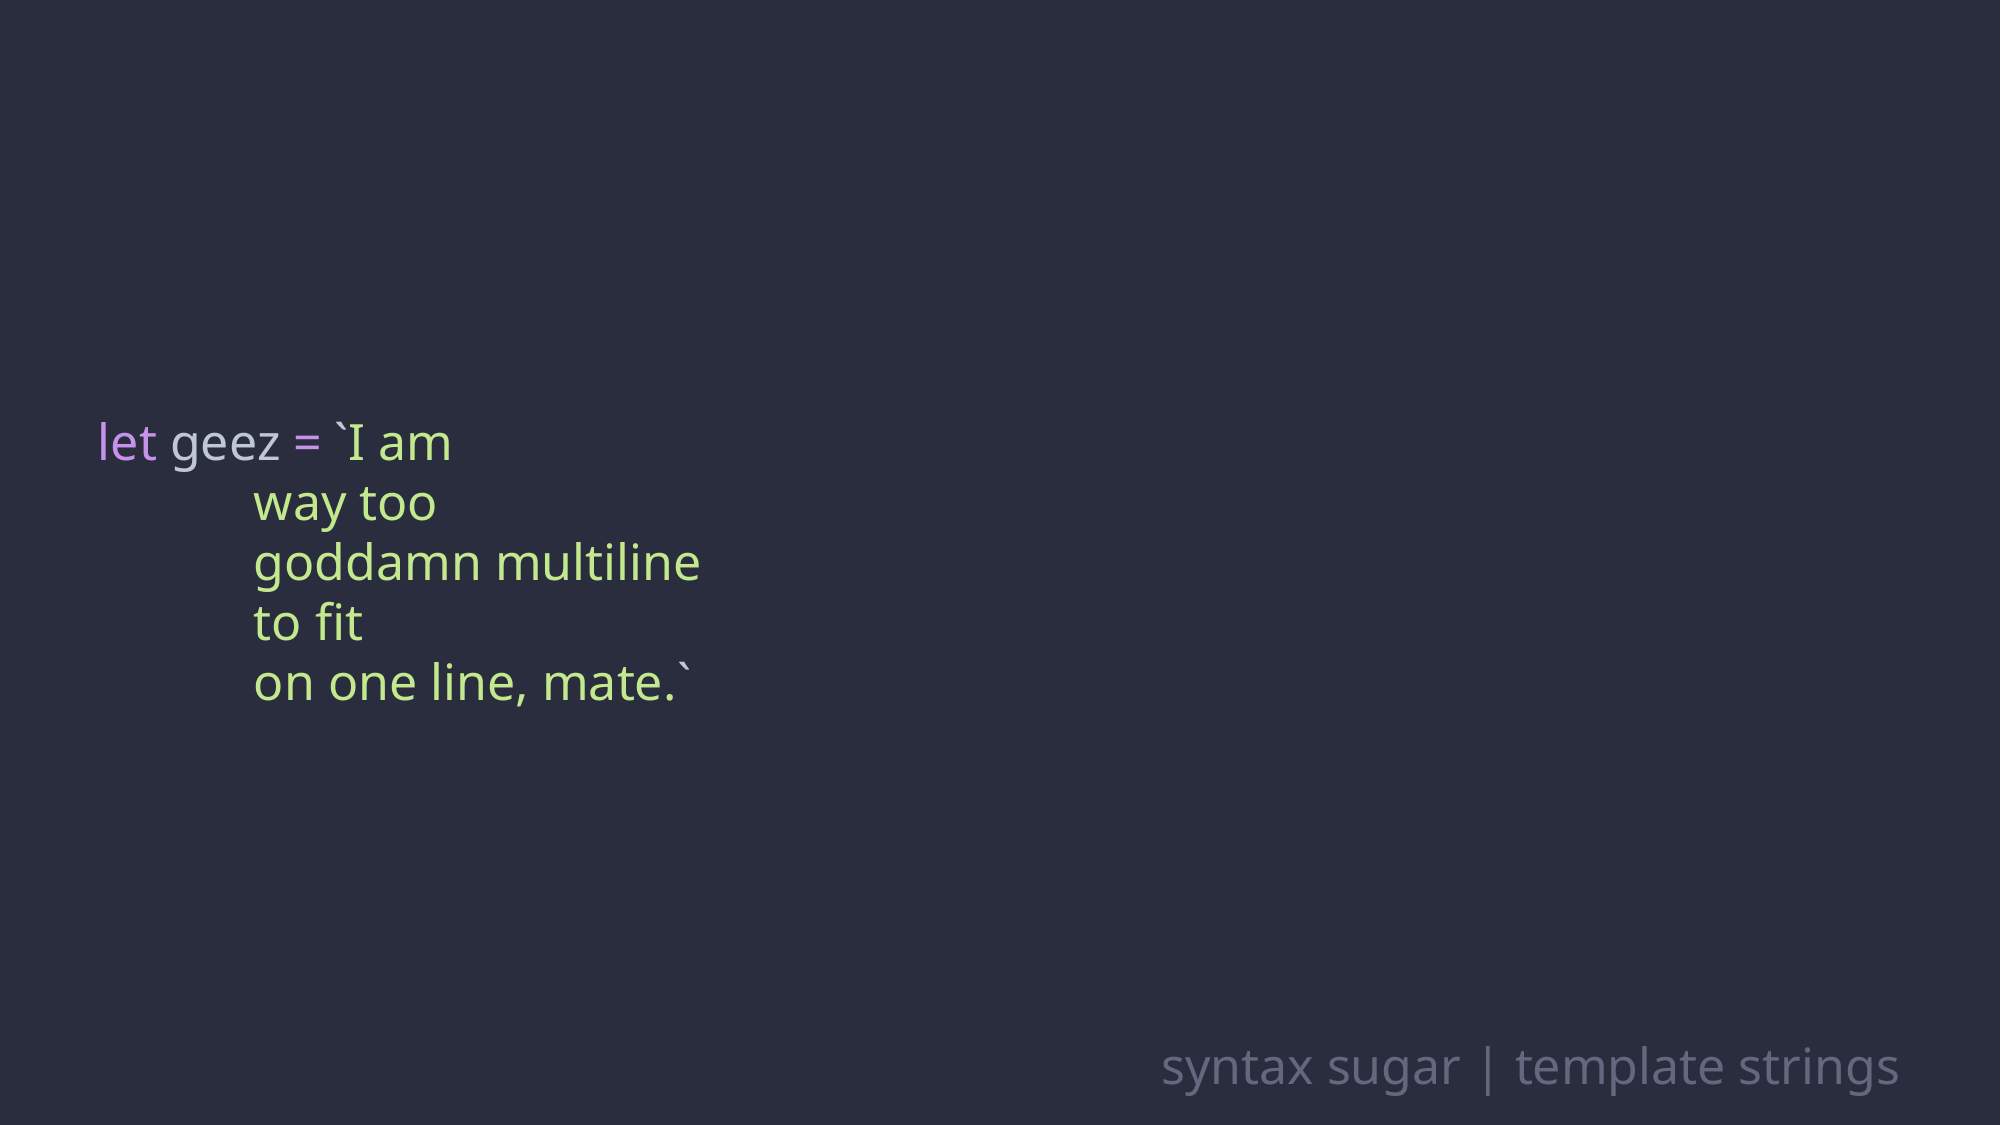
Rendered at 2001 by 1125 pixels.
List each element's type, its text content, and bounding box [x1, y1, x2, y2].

list syntax sugar | template strings [100, 1037, 1901, 1100]
text_box let geez = `I am way too goddamn multiline to fit on one line, mate.` [97, 403, 1965, 719]
